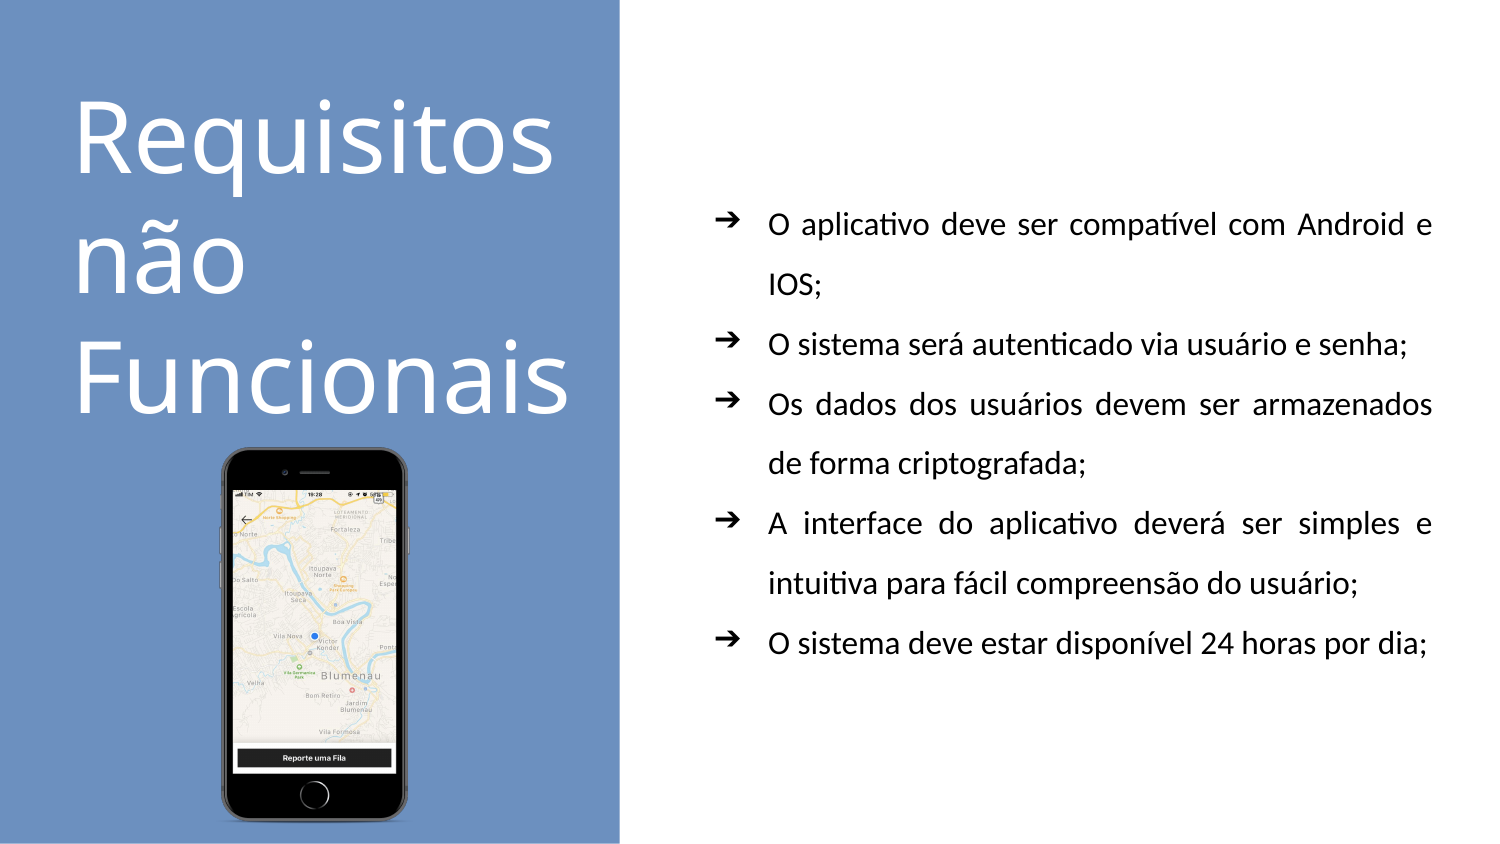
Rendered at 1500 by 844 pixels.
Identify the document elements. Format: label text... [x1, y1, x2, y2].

title Requisitos não Funcionais [56, 58, 645, 348]
picture [184, 418, 446, 844]
text_box O aplicativo deve ser compatível com Android e IOS; O sistema será autenticado via usuário e senha; Os dados dos usuários devem ser armazenados de forma criptografada; A interface do aplicativo deverá ser simples e intuitiva para fácil compreensão do usuário; O sistema deve estar disponível 24 horas por dia; [678, 0, 1449, 844]
